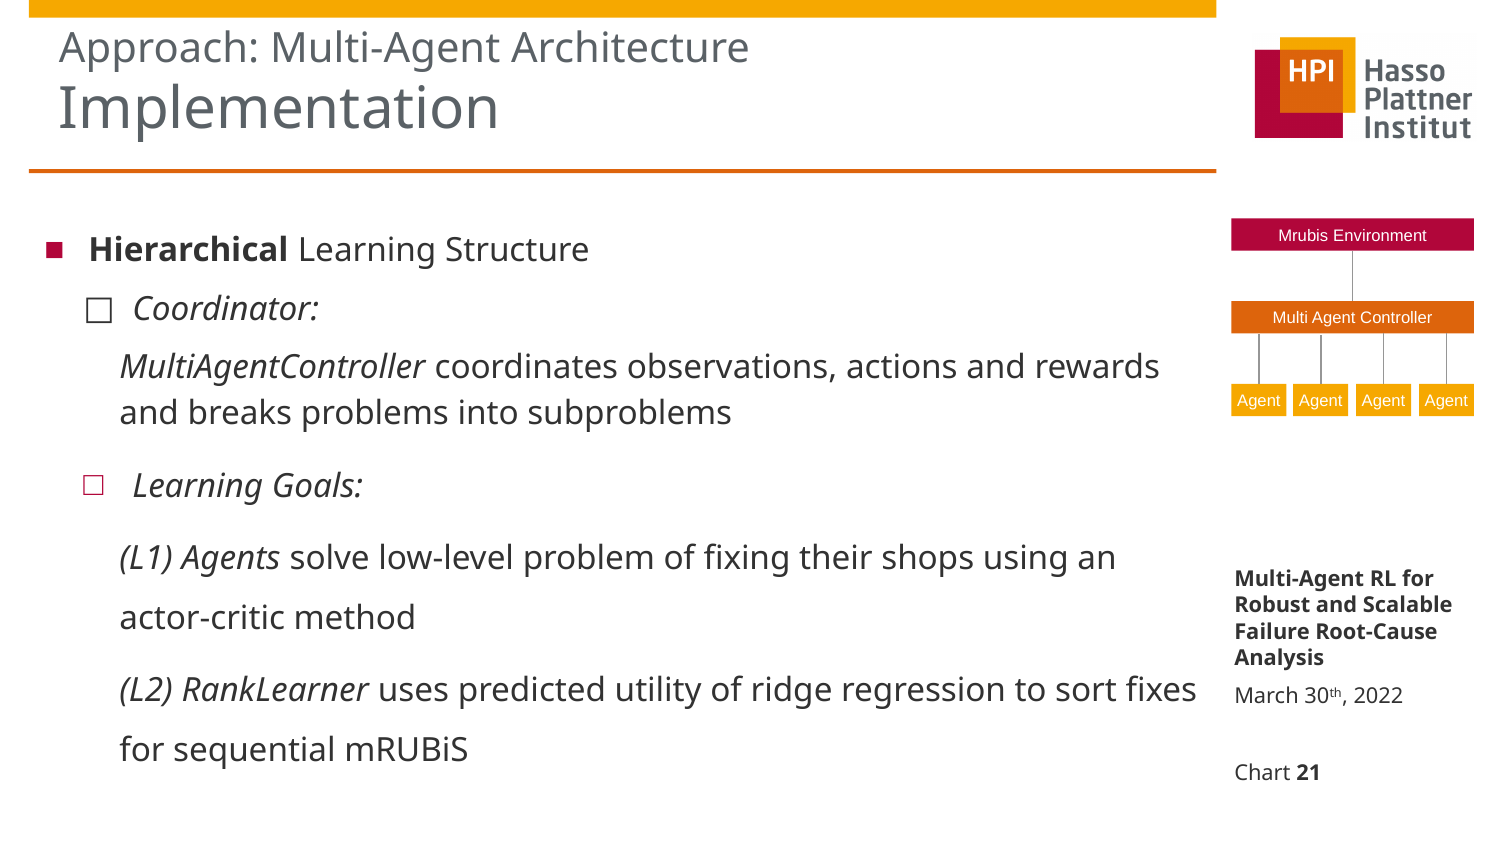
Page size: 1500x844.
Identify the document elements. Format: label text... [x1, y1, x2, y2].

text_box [1231, 218, 1475, 417]
text_box Hierarchical Learning Structure Coordinator: MultiAgentController coordinates observations, actions and rewards and breaks problems into subproblems Learning Goals: (L1) Agents solve low-level problem of fixing their shops using an actor-critic method (L2) RankLearner uses predicted utility of ridge regression to sort fixes for sequential mRUBiS [29, 193, 1217, 784]
picture [1252, 33, 1477, 142]
title Approach: Multi-Agent Architecture Implementation [58, 17, 1187, 170]
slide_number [1216, 681, 1471, 759]
slide_number Chart ‹#› [1216, 759, 1471, 788]
footer Multi-Agent RL for Robust and Scalable Failure Root-Cause Analysis [1216, 534, 1471, 670]
